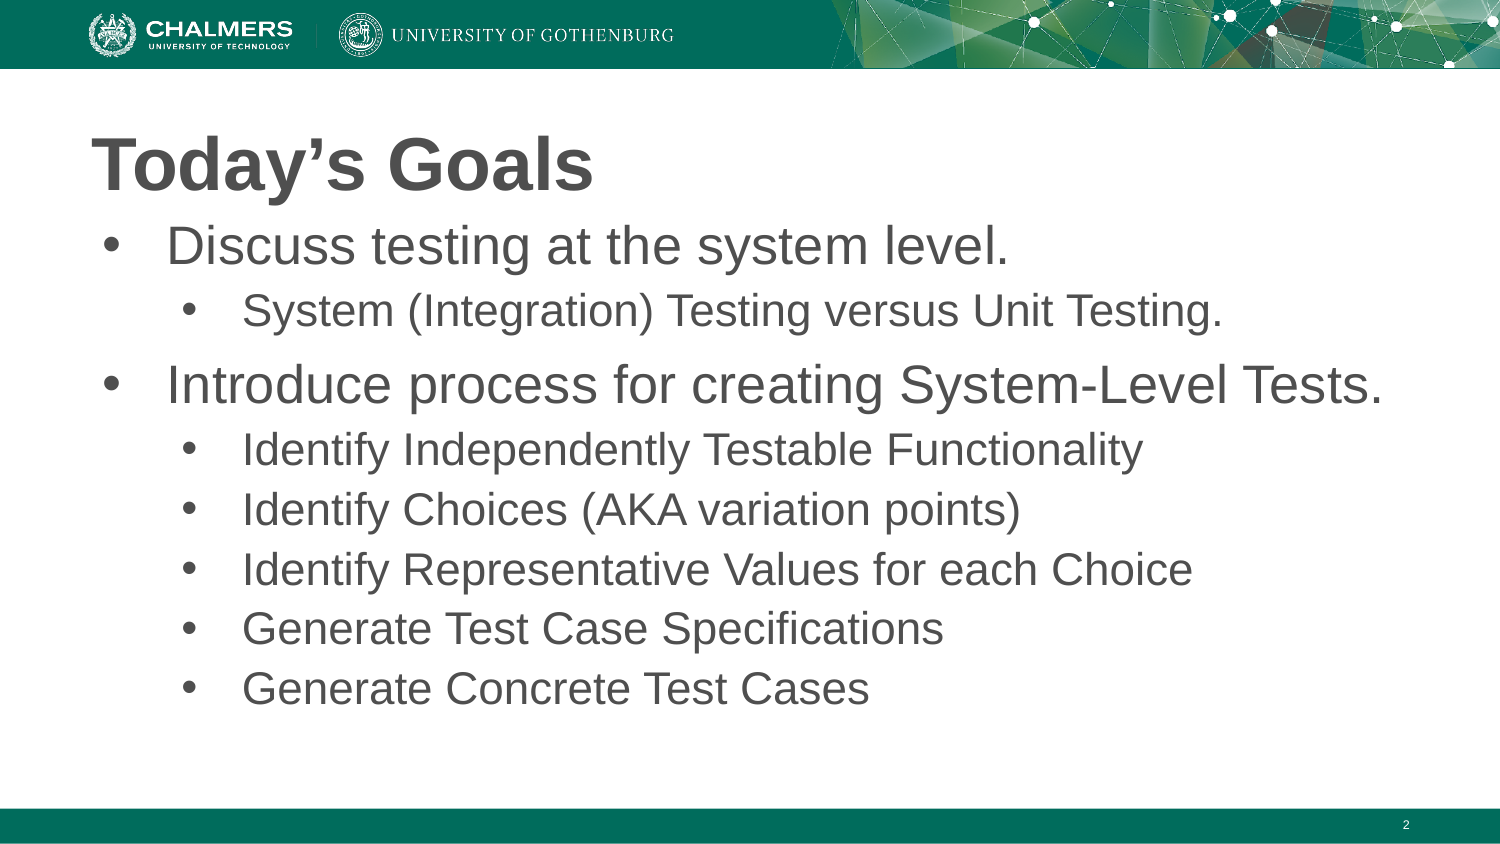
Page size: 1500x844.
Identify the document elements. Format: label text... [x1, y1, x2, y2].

picture [759, 0, 1500, 68]
slide_number ‹#› [1074, 809, 1425, 844]
list Discuss testing at the system level. System (Integration) Testing versus Unit Testing. Introduce process for creating System-Level Tests. Identify Independently Testable Functionality Identify Choices (AKA variation points) Identify Representative Values for each Choice Generate Test Case Specifications Generate Concrete Test Cases [76, 210, 1425, 782]
title Today’s Goals [76, 100, 1425, 210]
picture [64, 0, 696, 85]
